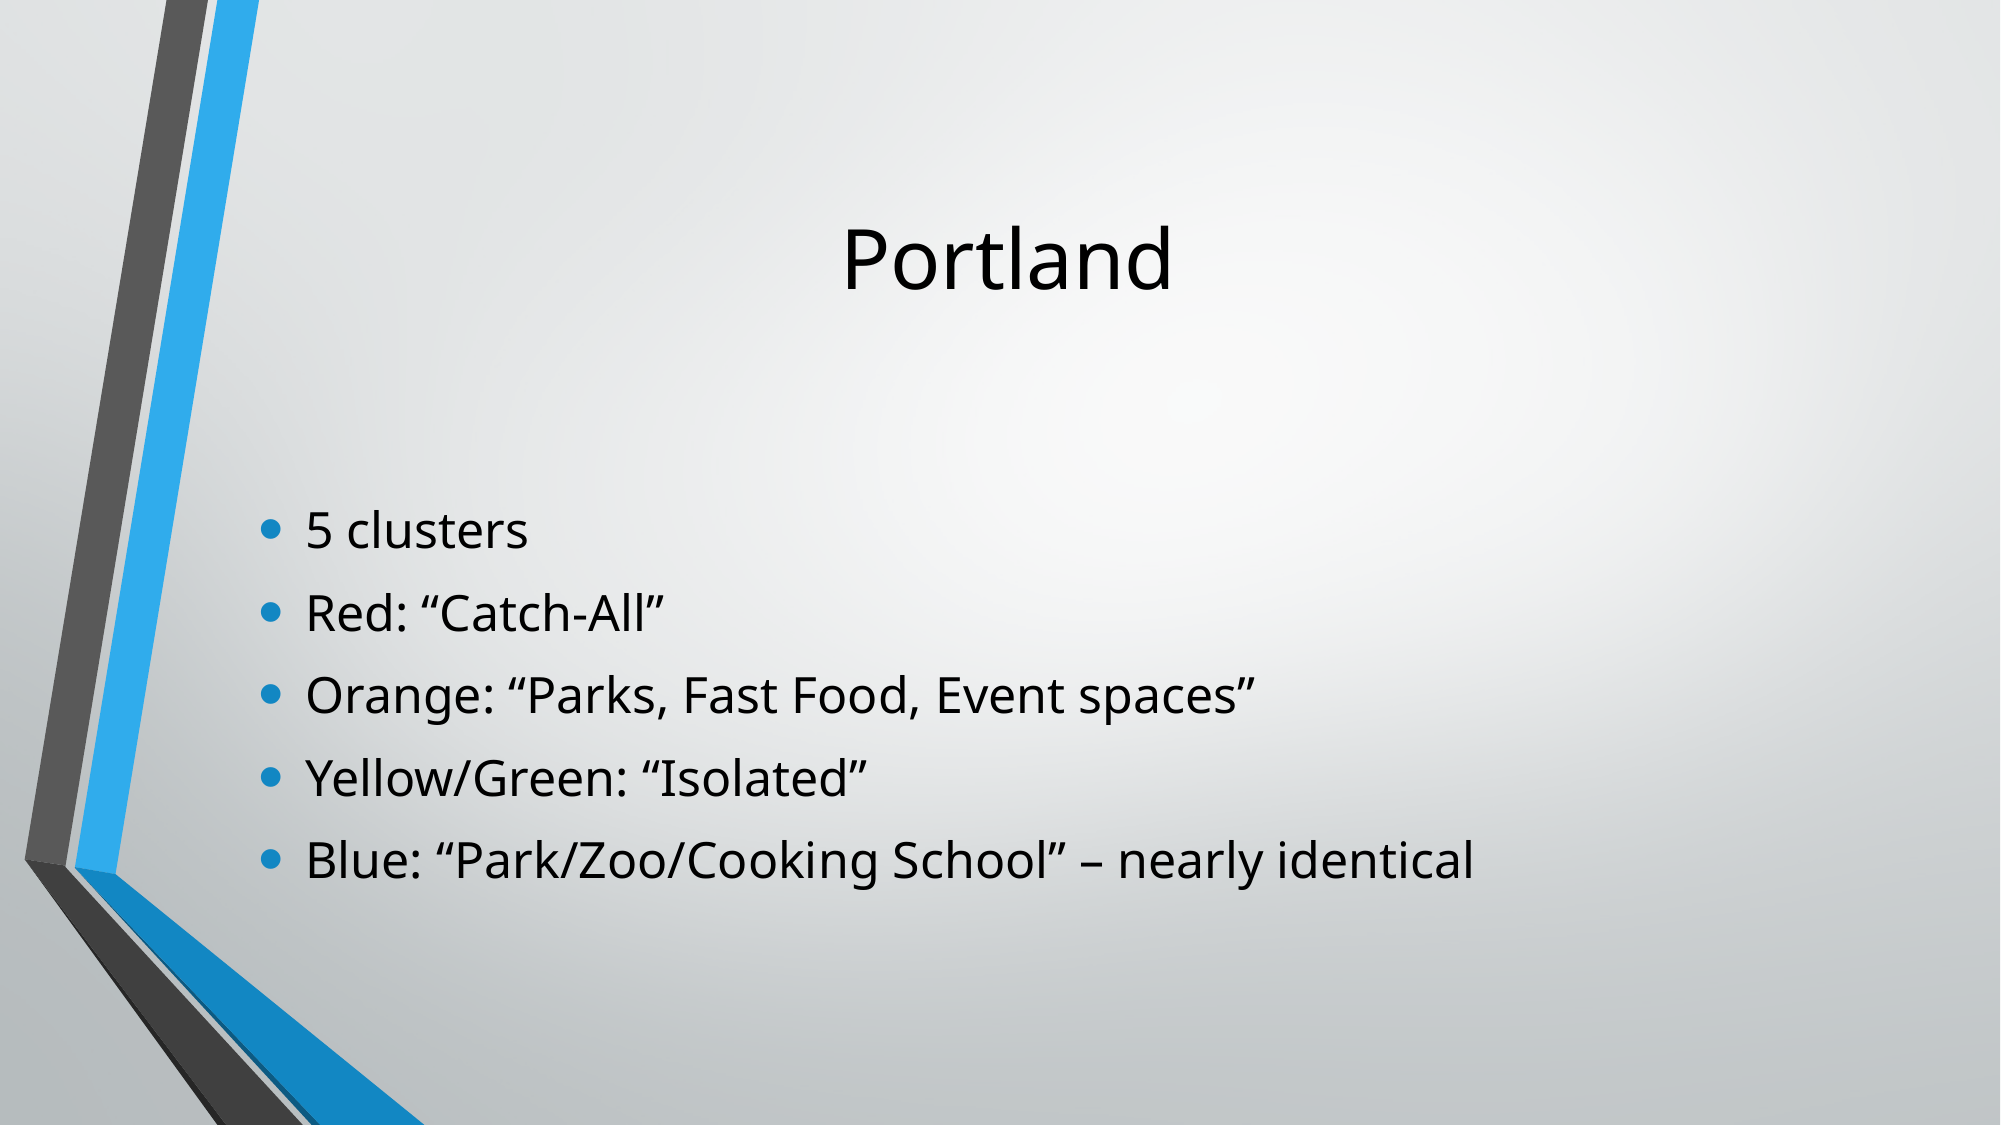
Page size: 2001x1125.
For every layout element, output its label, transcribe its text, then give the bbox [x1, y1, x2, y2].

list 5 clusters Red: “Catch-All” Orange: “Parks, Fast Food, Event spaces” Yellow/Green: “Isolated” Blue: “Park/Zoo/Cooking School” – nearly identical [243, 437, 1887, 950]
title Portland [243, 112, 1887, 400]
